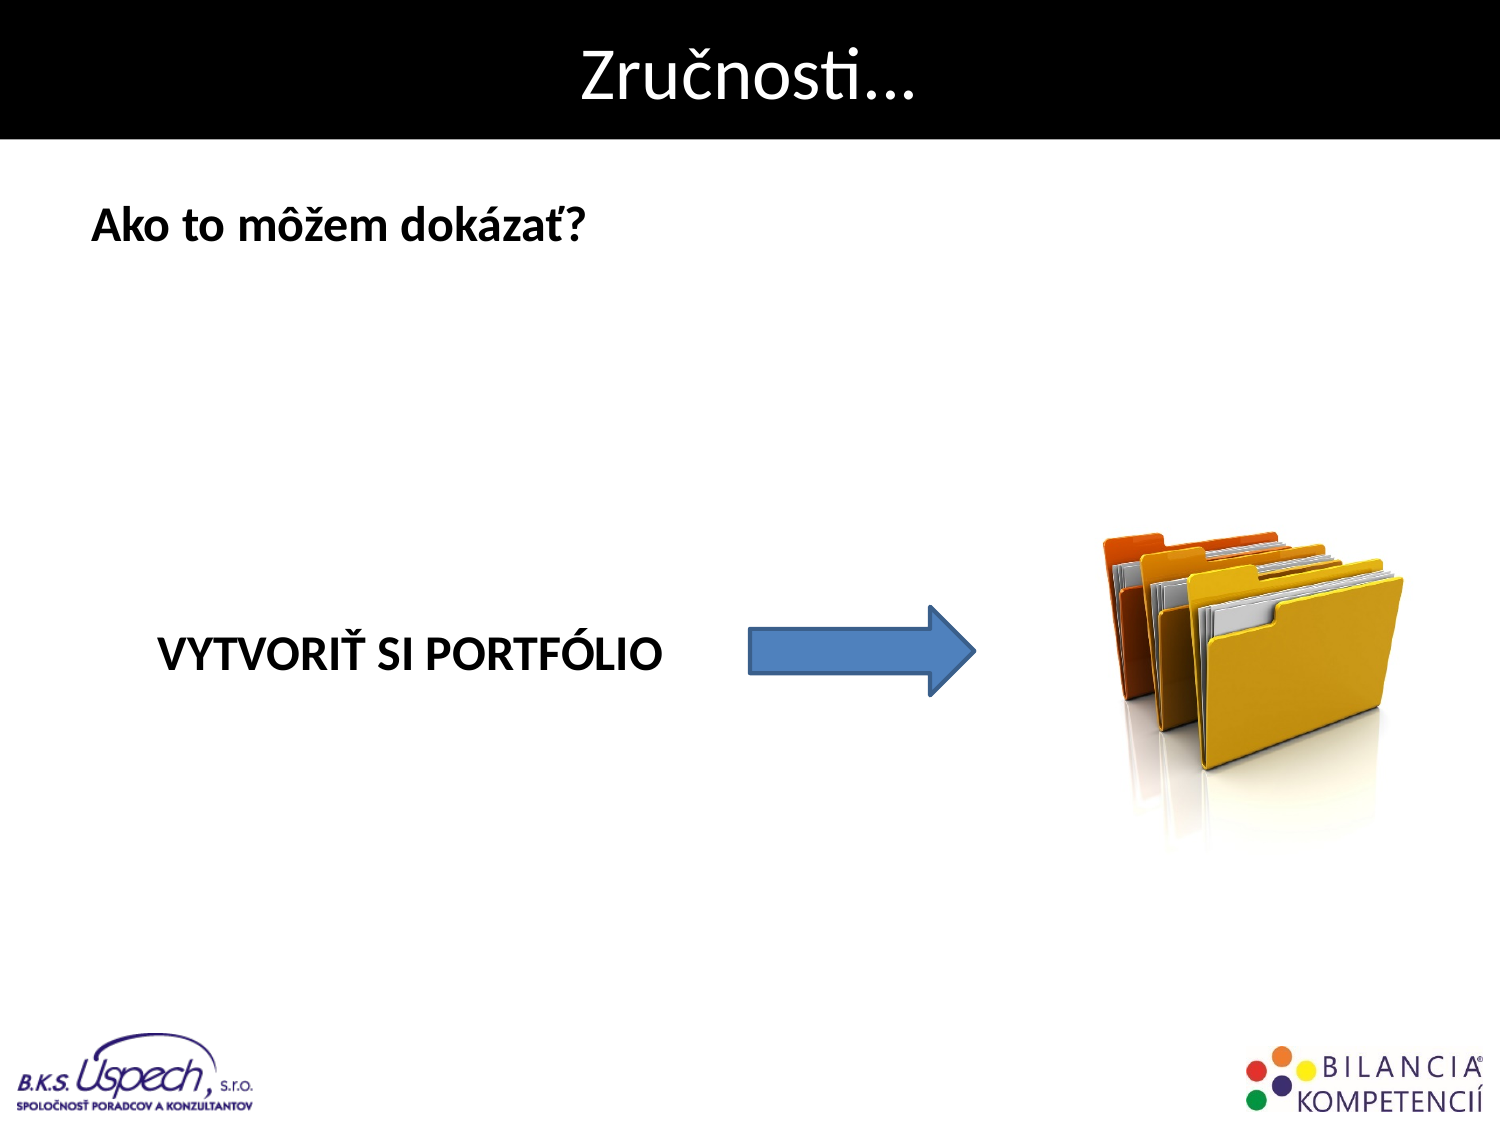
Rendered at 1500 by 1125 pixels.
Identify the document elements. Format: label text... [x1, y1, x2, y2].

text_box VYTVORIŤ SI PORTFÓLIO [143, 613, 679, 688]
picture [1246, 1046, 1483, 1112]
picture [1082, 512, 1426, 858]
picture [17, 1033, 254, 1112]
text_box Ako to môžem dokázať? [76, 184, 603, 260]
text_box [747, 604, 977, 698]
title Zručnosti... [0, 0, 1500, 140]
